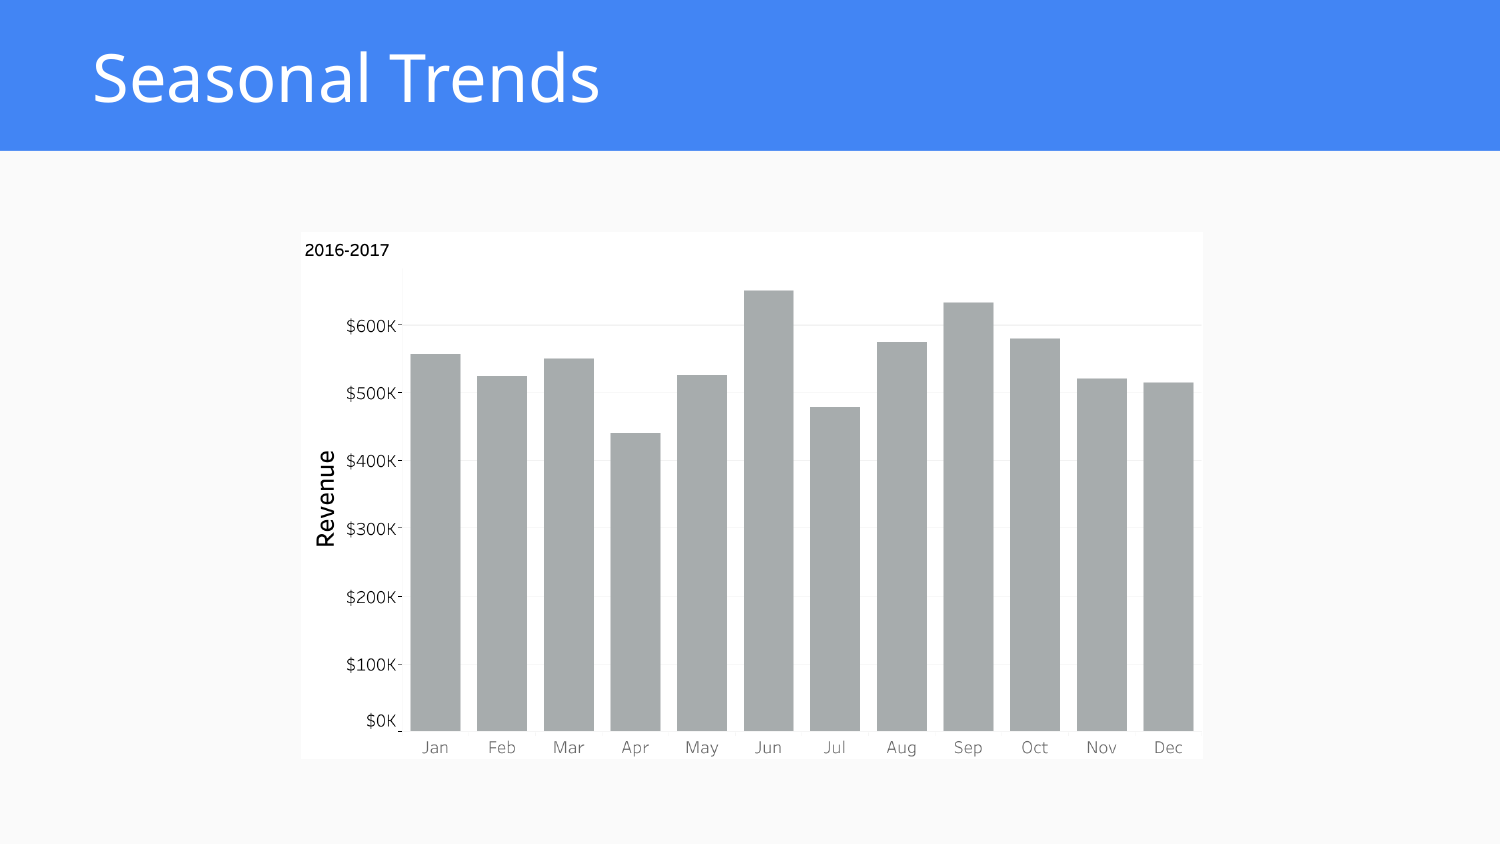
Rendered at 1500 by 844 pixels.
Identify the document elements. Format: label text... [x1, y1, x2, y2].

title Seasonal Trends [77, 11, 1427, 138]
picture [300, 232, 1203, 759]
